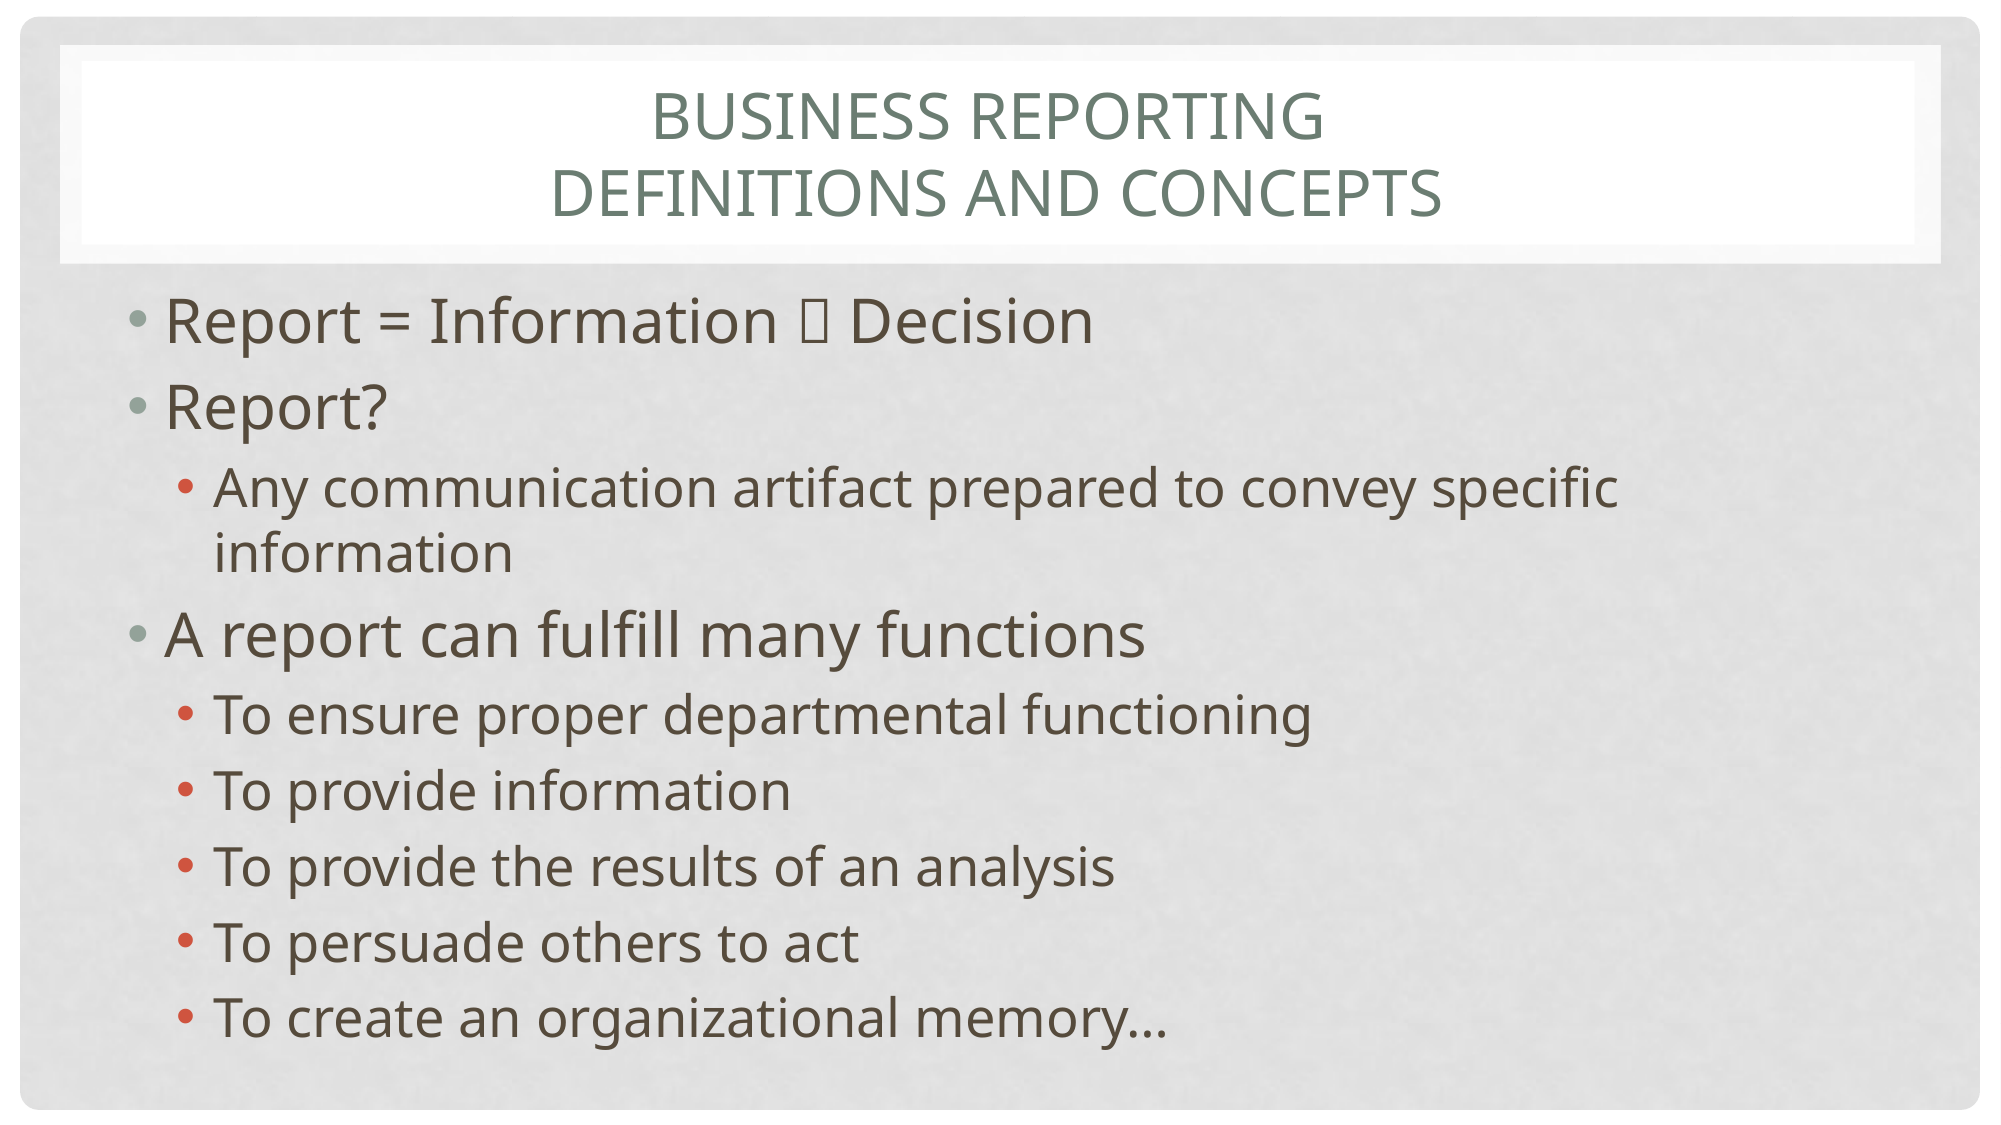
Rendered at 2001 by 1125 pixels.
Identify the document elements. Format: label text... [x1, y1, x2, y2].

title Business Reporting Definitions and Concepts [93, 66, 1900, 238]
list Report = Information  Decision Report? Any communication artifact prepared to convey specific information A report can fulfill many functions To ensure proper departmental functioning To provide information To provide the results of an analysis To persuade others to act To create an organizational memory… [93, 273, 1725, 1062]
